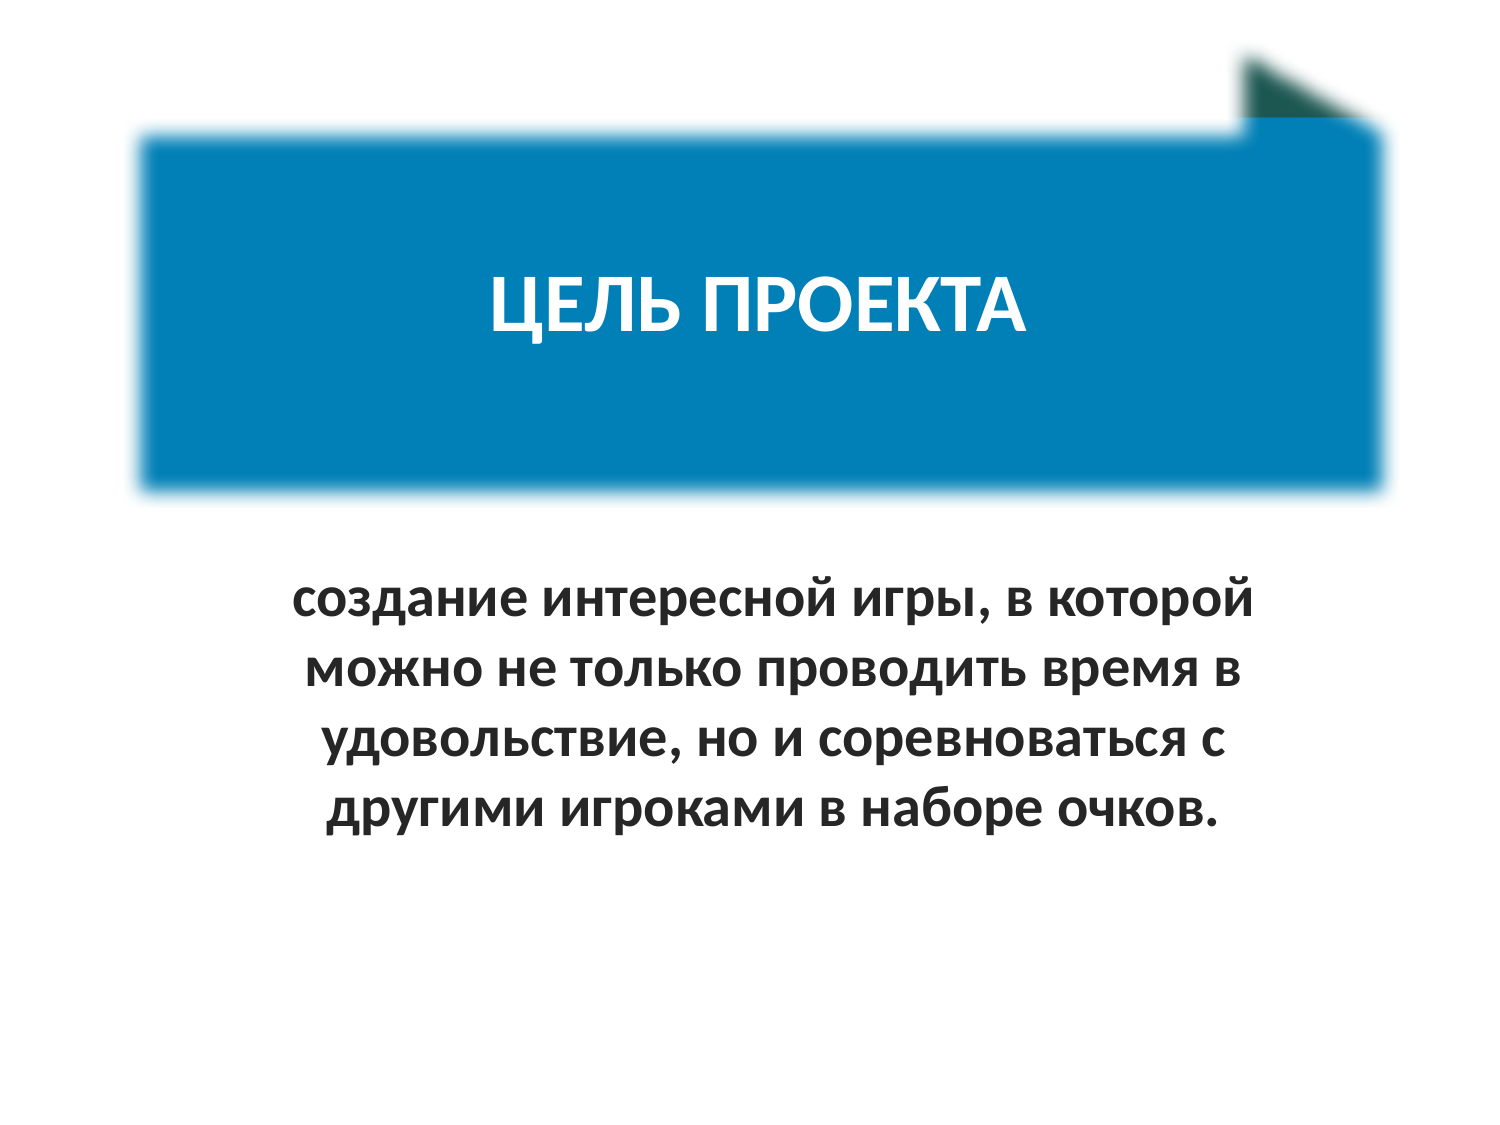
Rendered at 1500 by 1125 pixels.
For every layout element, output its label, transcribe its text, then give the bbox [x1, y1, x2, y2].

text_box создание интересной игры, в которой можно не только проводить время в удовольствие, но и соревноваться с другими игроками в наборе очков. [218, 550, 1329, 846]
picture [123, 18, 1400, 508]
